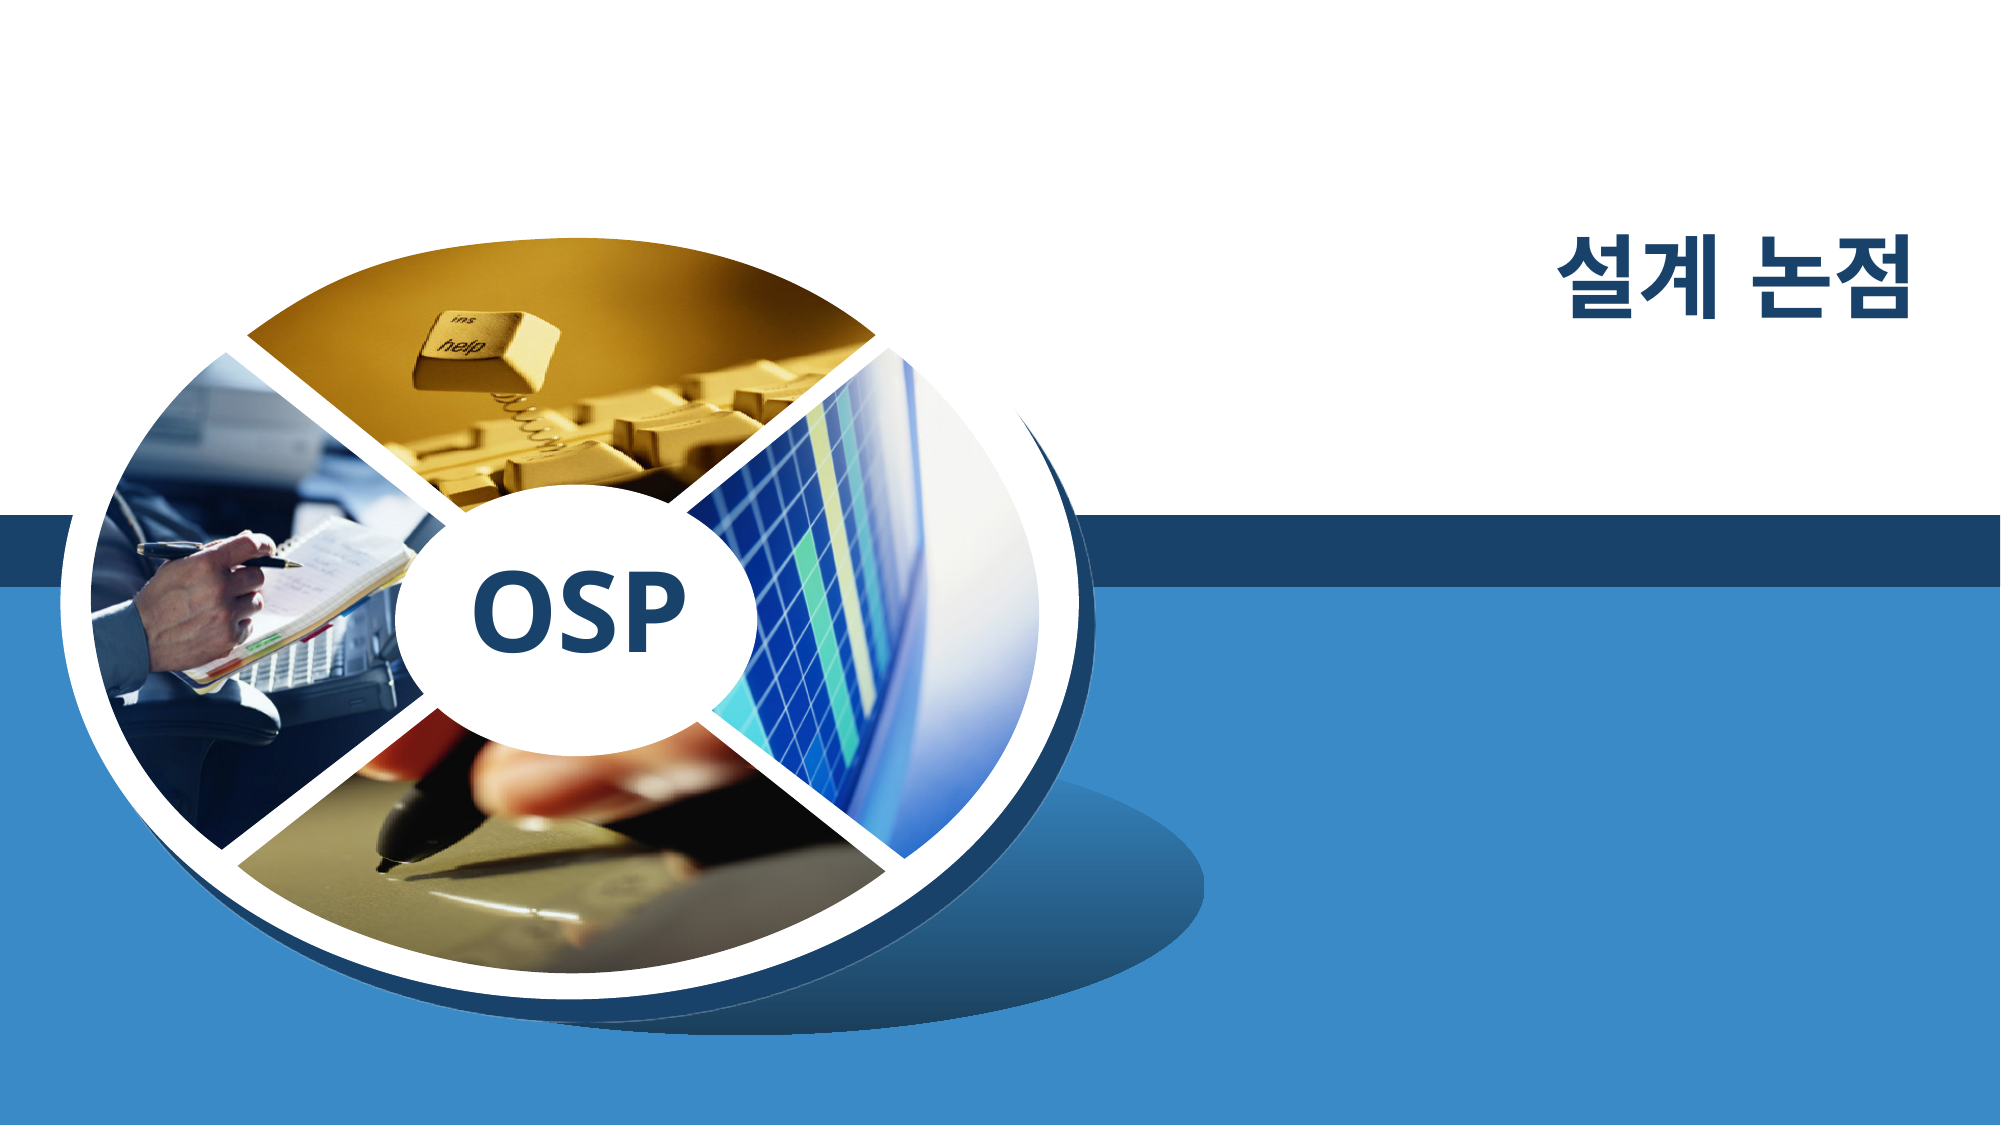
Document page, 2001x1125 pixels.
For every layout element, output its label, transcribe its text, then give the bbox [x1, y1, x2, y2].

title 설계 논점 [683, 125, 1934, 425]
picture [247, 237, 765, 513]
picture [237, 708, 886, 974]
picture [687, 425, 1040, 859]
picture [90, 352, 445, 850]
